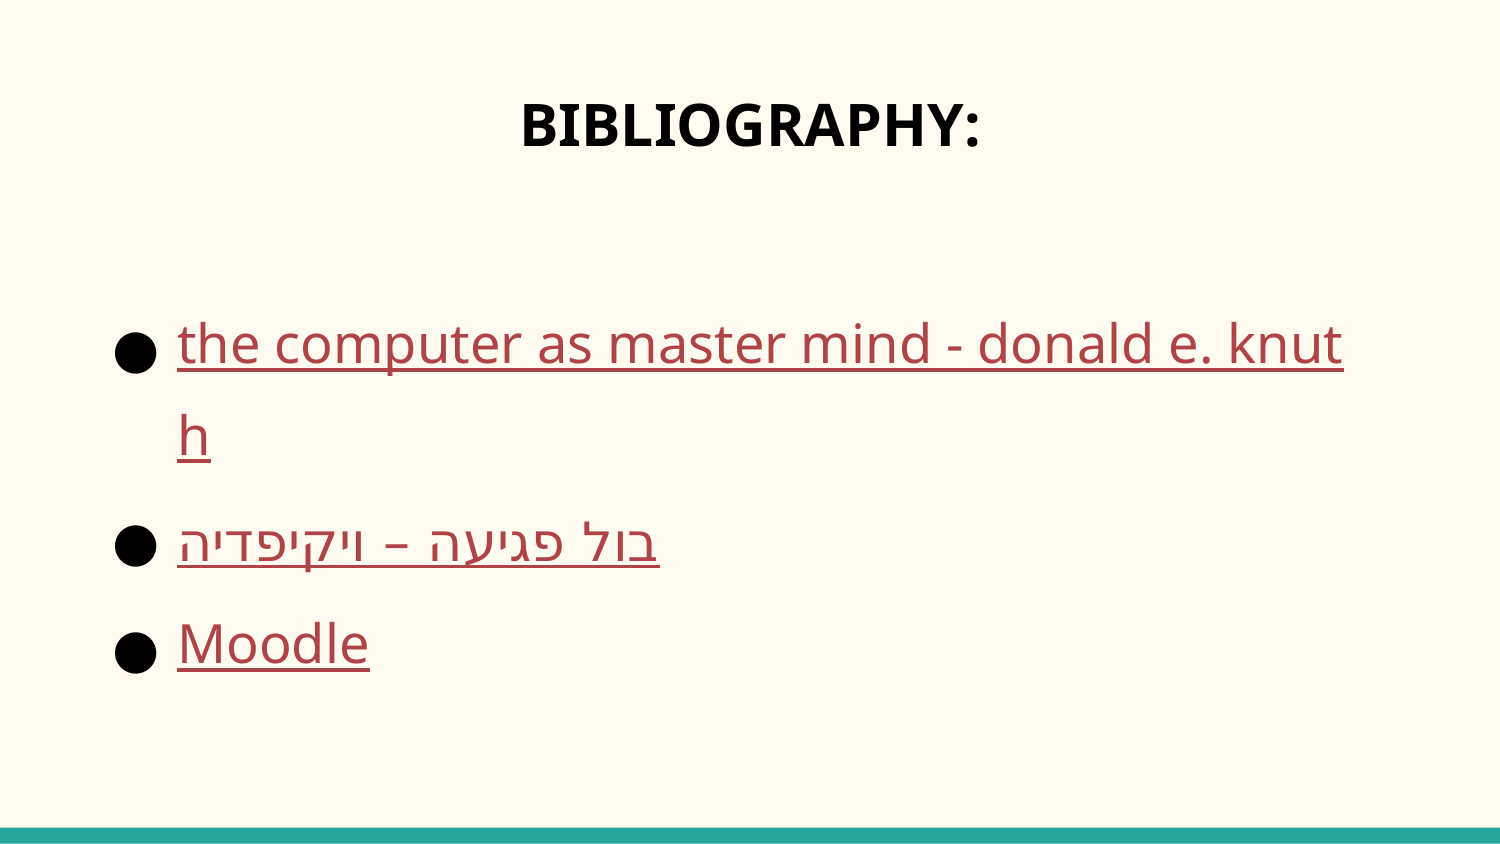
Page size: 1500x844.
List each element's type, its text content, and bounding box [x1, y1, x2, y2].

title BIBLIOGRAPHY: [51, 72, 1449, 174]
text_box the computer as master mind - donald e. knuth בול פגיעה – ויקיפדיה Moodle [87, 257, 1371, 677]
